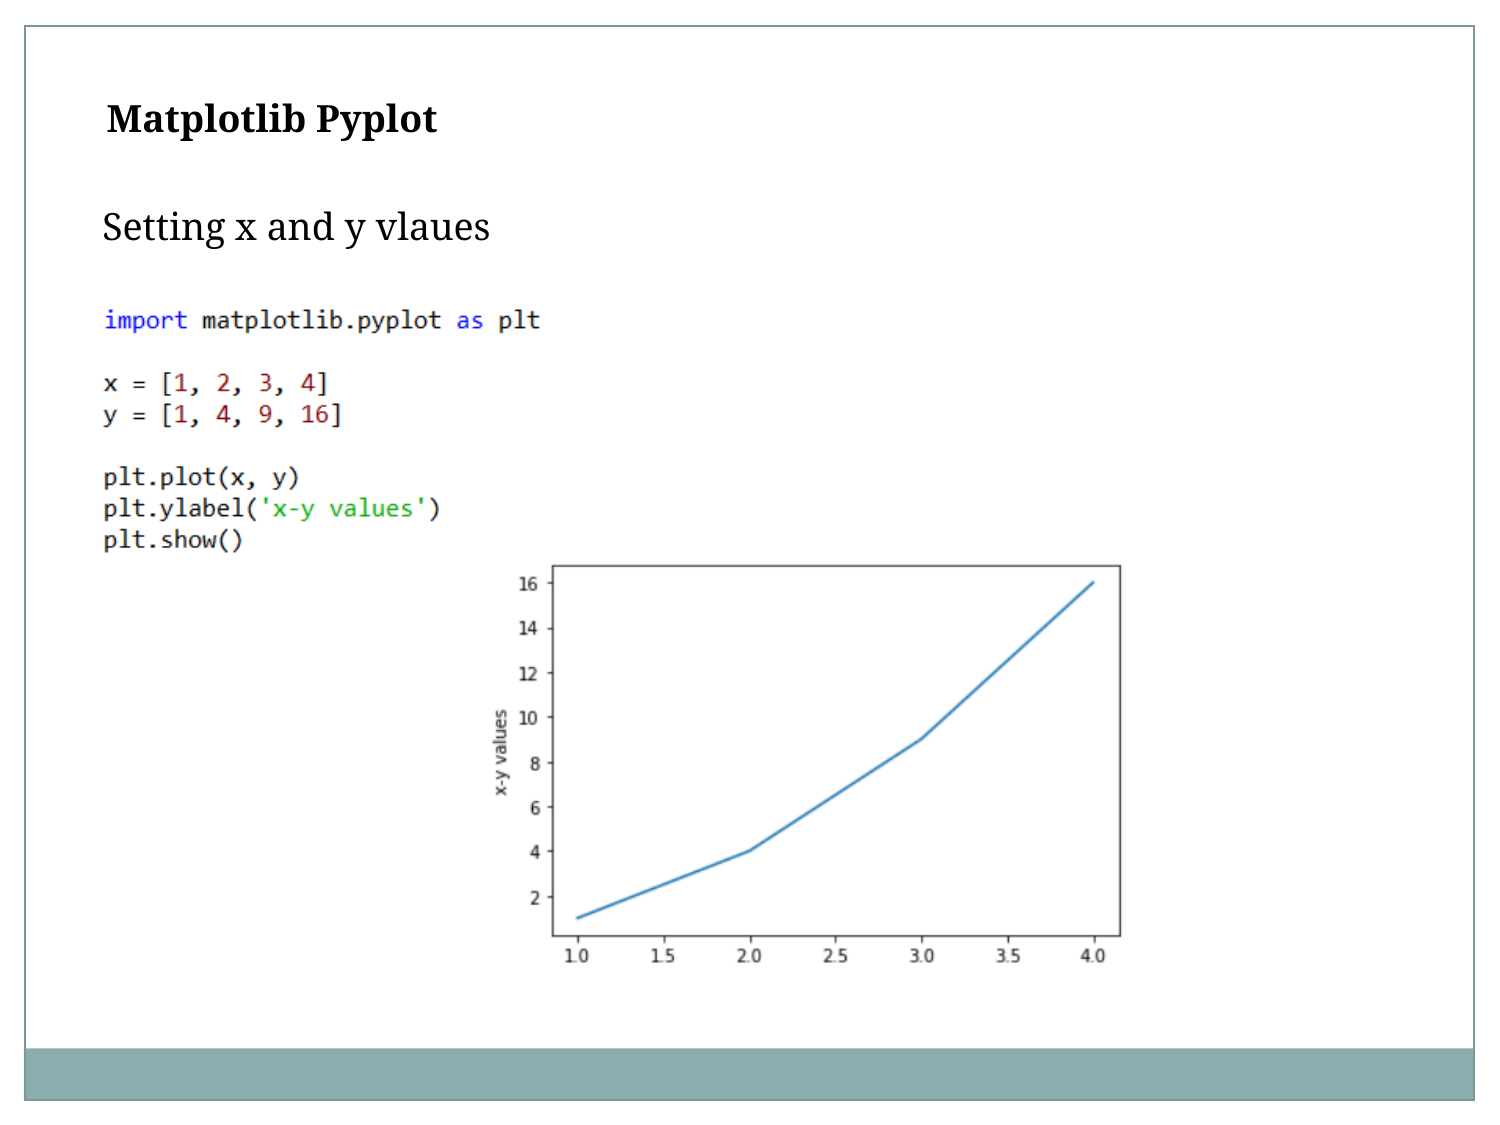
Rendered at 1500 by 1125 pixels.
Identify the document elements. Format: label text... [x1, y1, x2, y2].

text_box Setting x and y vlaues [87, 195, 1338, 256]
picture [99, 302, 1138, 977]
text_box Matplotlib Pyplot [91, 87, 453, 148]
